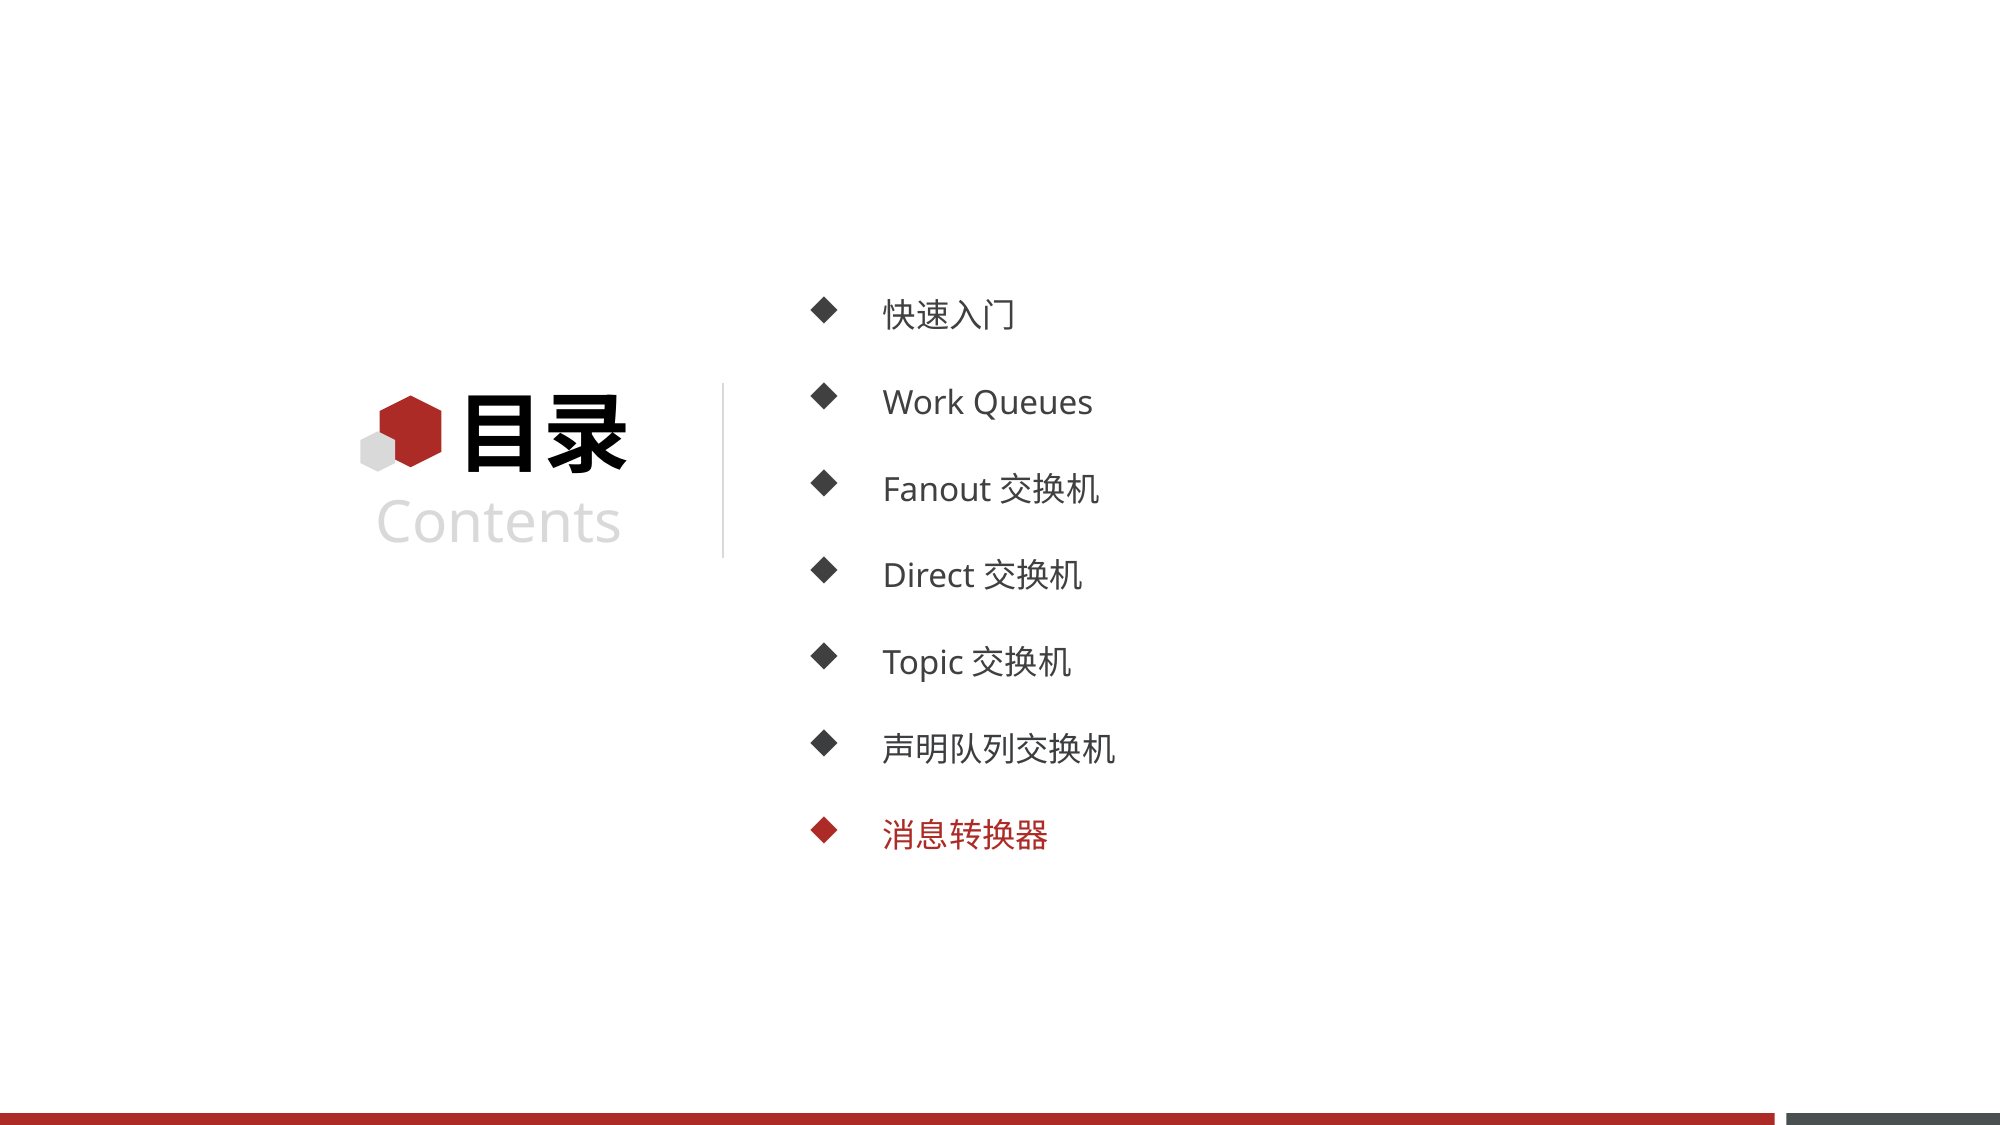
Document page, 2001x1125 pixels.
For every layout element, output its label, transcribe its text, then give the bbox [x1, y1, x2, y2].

list 快速入门 [792, 259, 1773, 345]
text_box Fanout交换机 [792, 432, 1773, 519]
text_box Topic交换机 [792, 605, 1773, 692]
text_box 消息转换器 [792, 779, 1773, 890]
text_box 声明队列交换机 [792, 692, 1773, 779]
text_box Direct交换机 [792, 519, 1773, 605]
text_box Work Queues [792, 345, 1773, 432]
